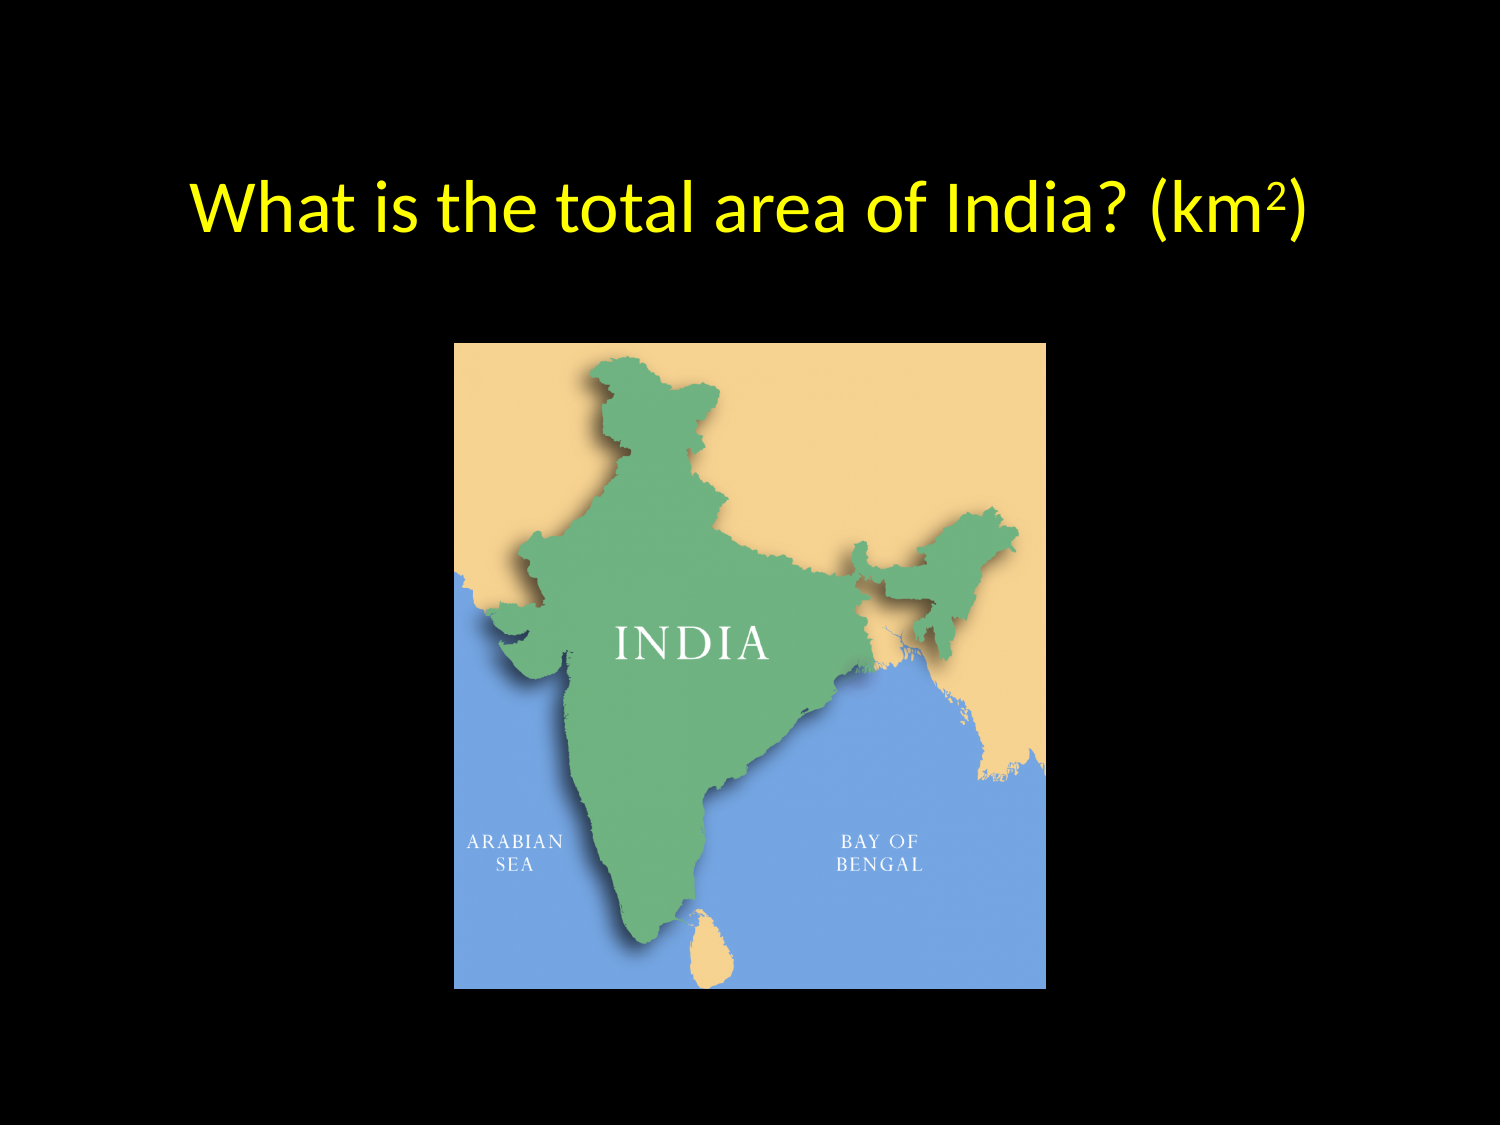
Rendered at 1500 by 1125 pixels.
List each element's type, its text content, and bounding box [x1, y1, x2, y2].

title What is the total area of India? (km2) [75, 131, 1425, 274]
picture [453, 343, 1047, 989]
